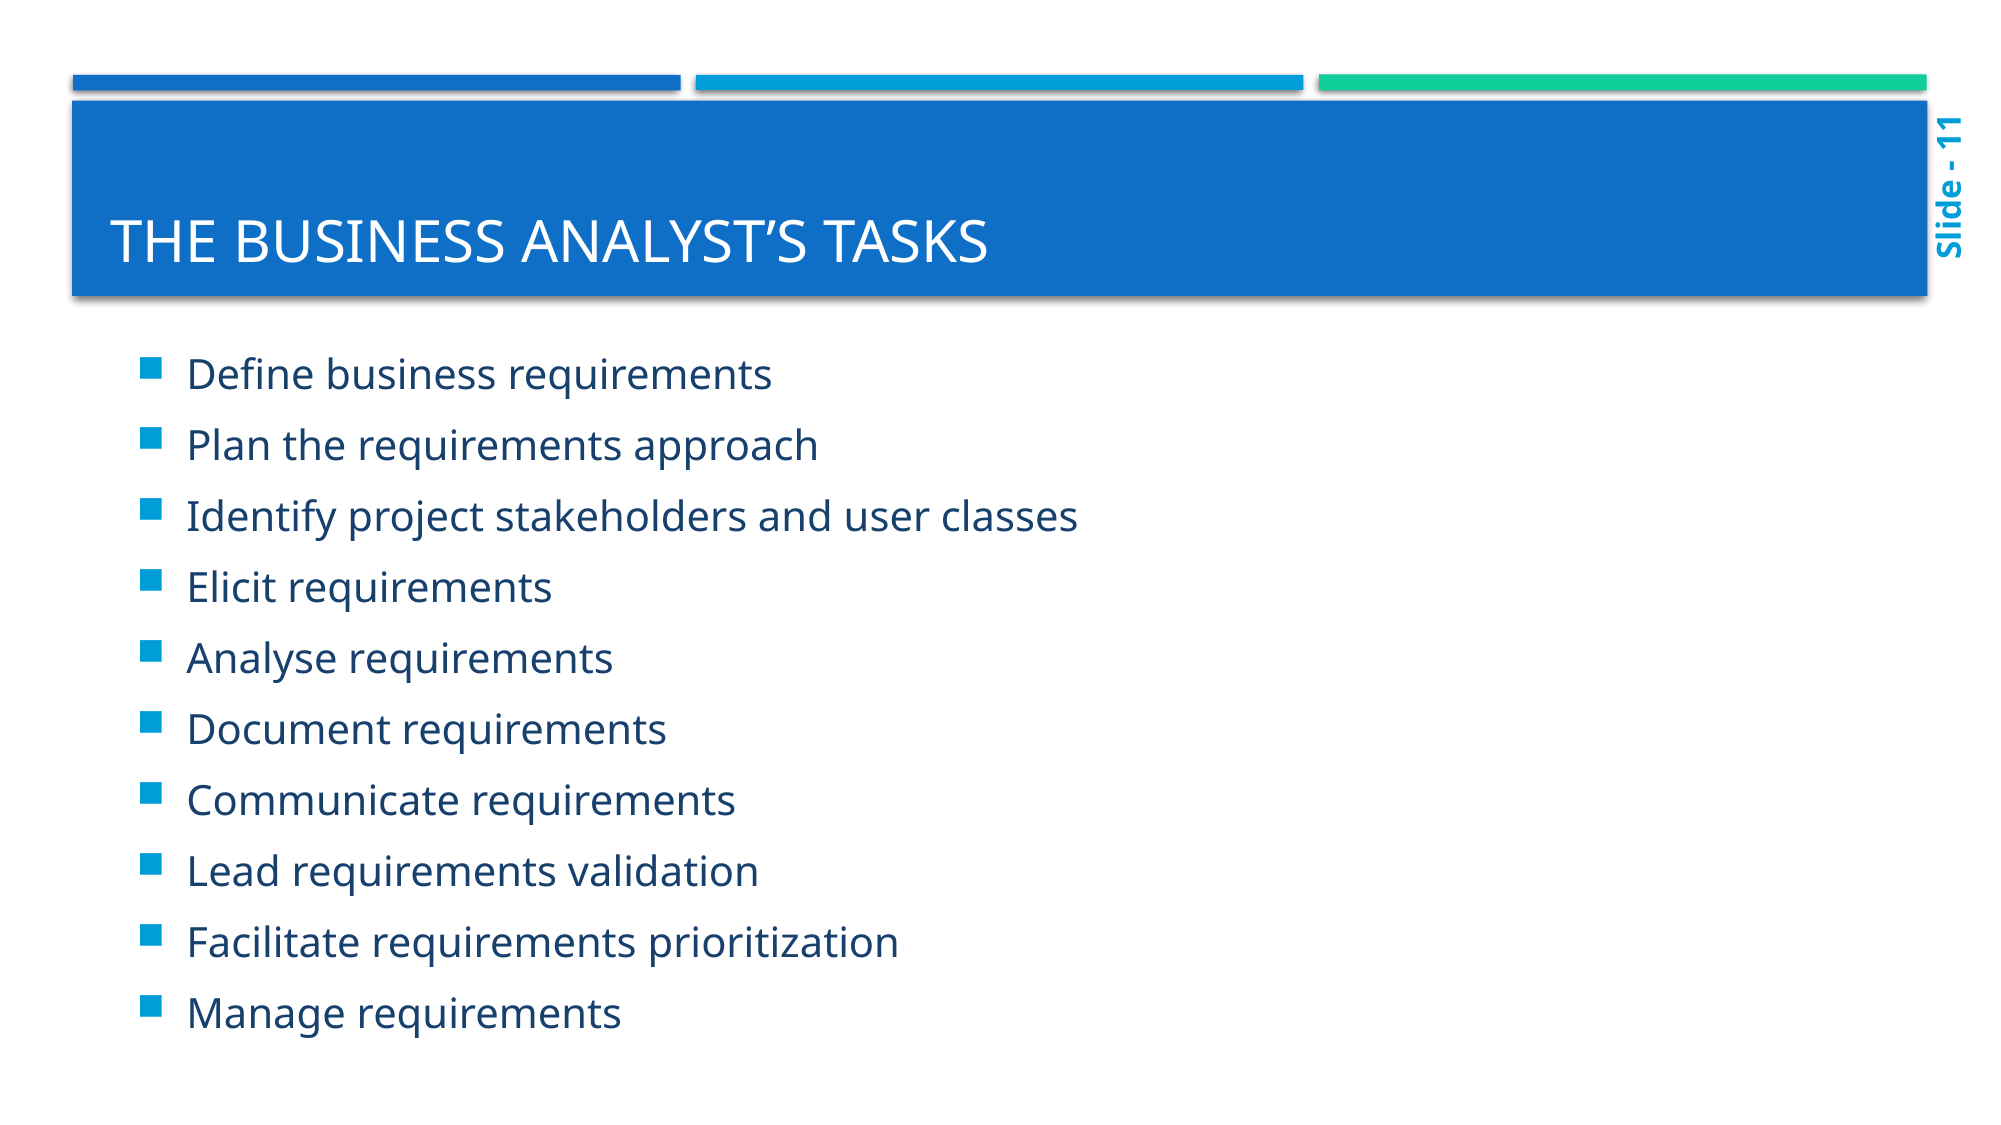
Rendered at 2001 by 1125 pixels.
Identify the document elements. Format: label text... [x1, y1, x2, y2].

list Define business requirements Plan the requirements approach Identify project stakeholders and user classes Elicit requirements Analyse requirements Document requirements Communicate requirements Lead requirements validation Facilitate requirements prioritization Manage requirements [121, 312, 1721, 1072]
title The business analyst’s tasks [95, 115, 1905, 282]
text_box Slide - 11 [1921, 98, 1974, 282]
